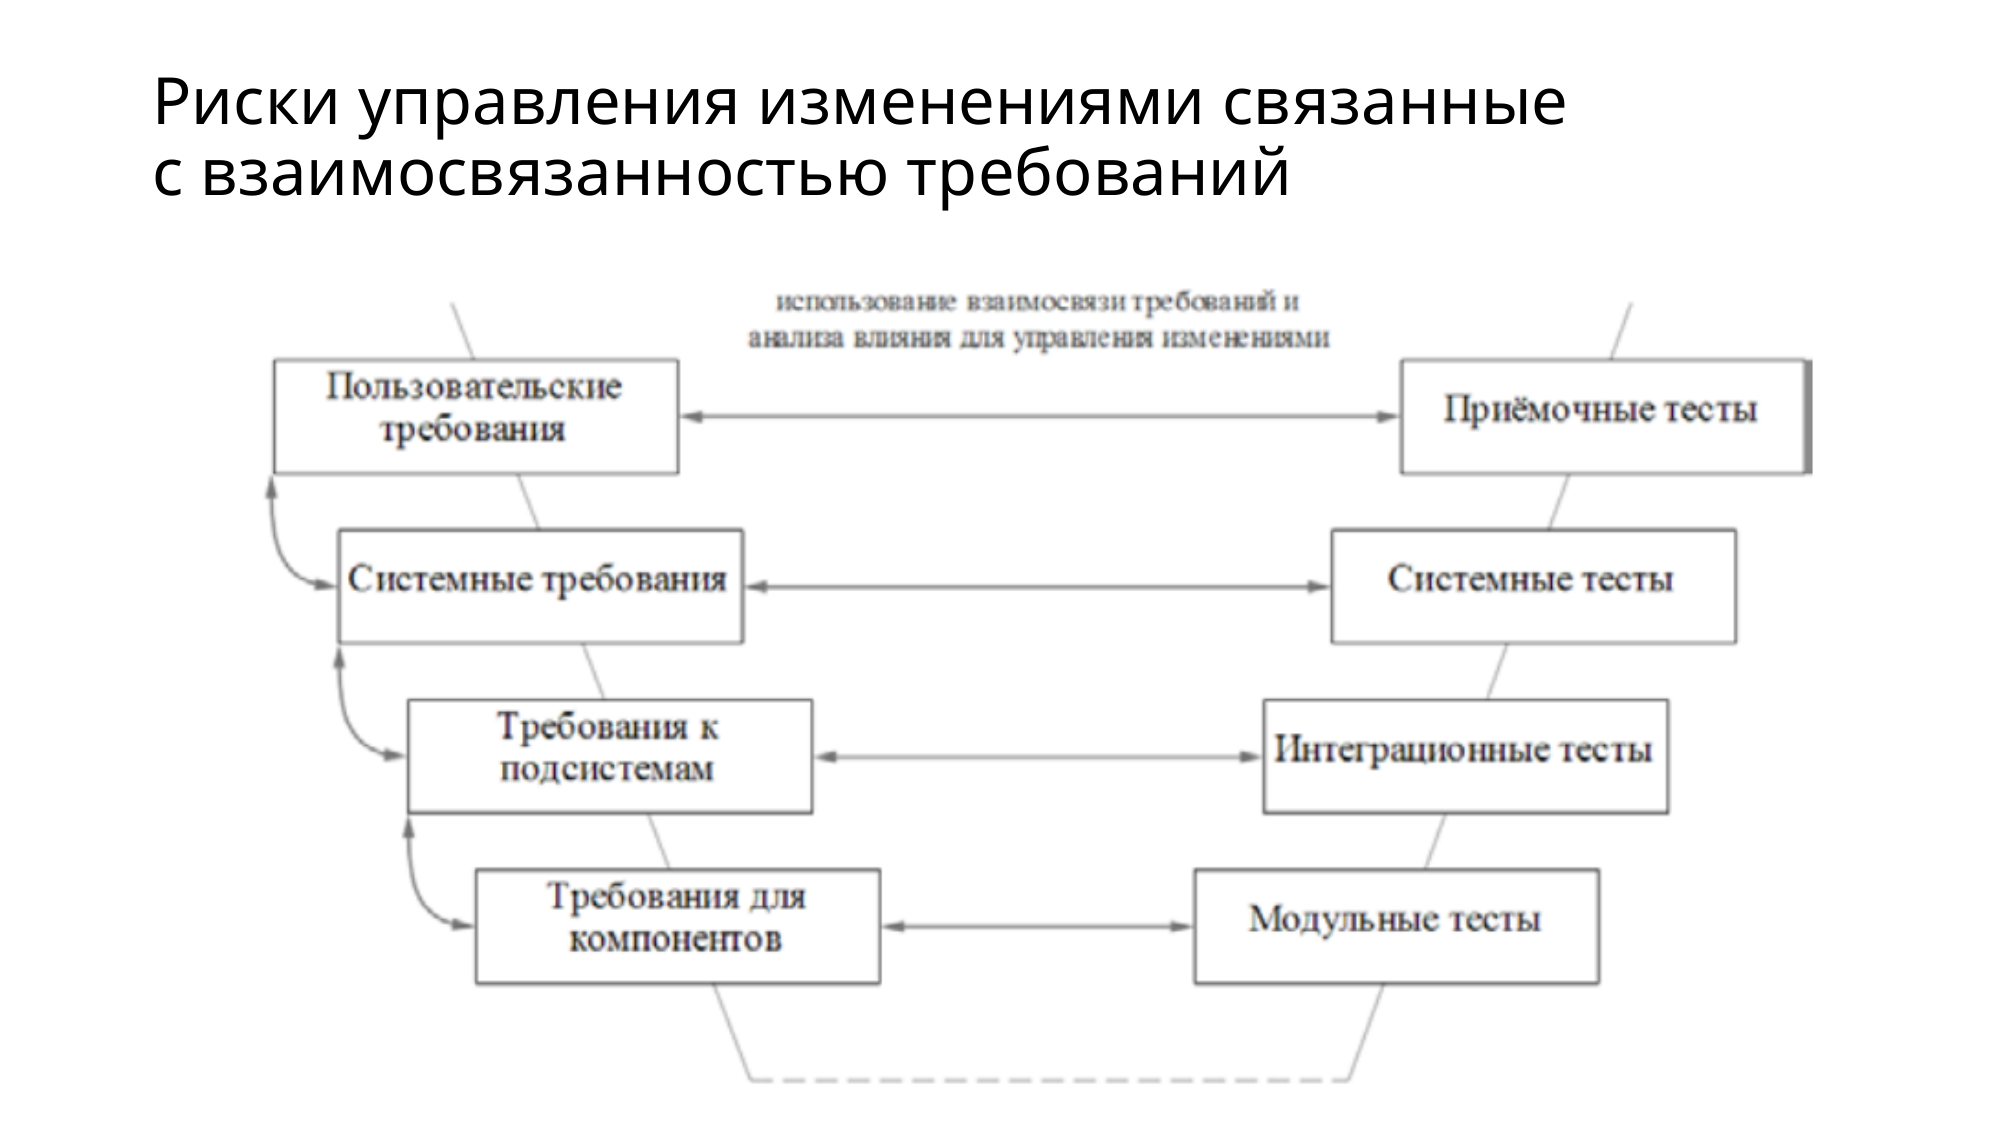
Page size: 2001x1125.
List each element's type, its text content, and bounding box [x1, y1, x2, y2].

title Риски управления изменениями связанные с взаимосвязанностью требований [137, 59, 1863, 218]
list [228, 265, 1835, 1104]
